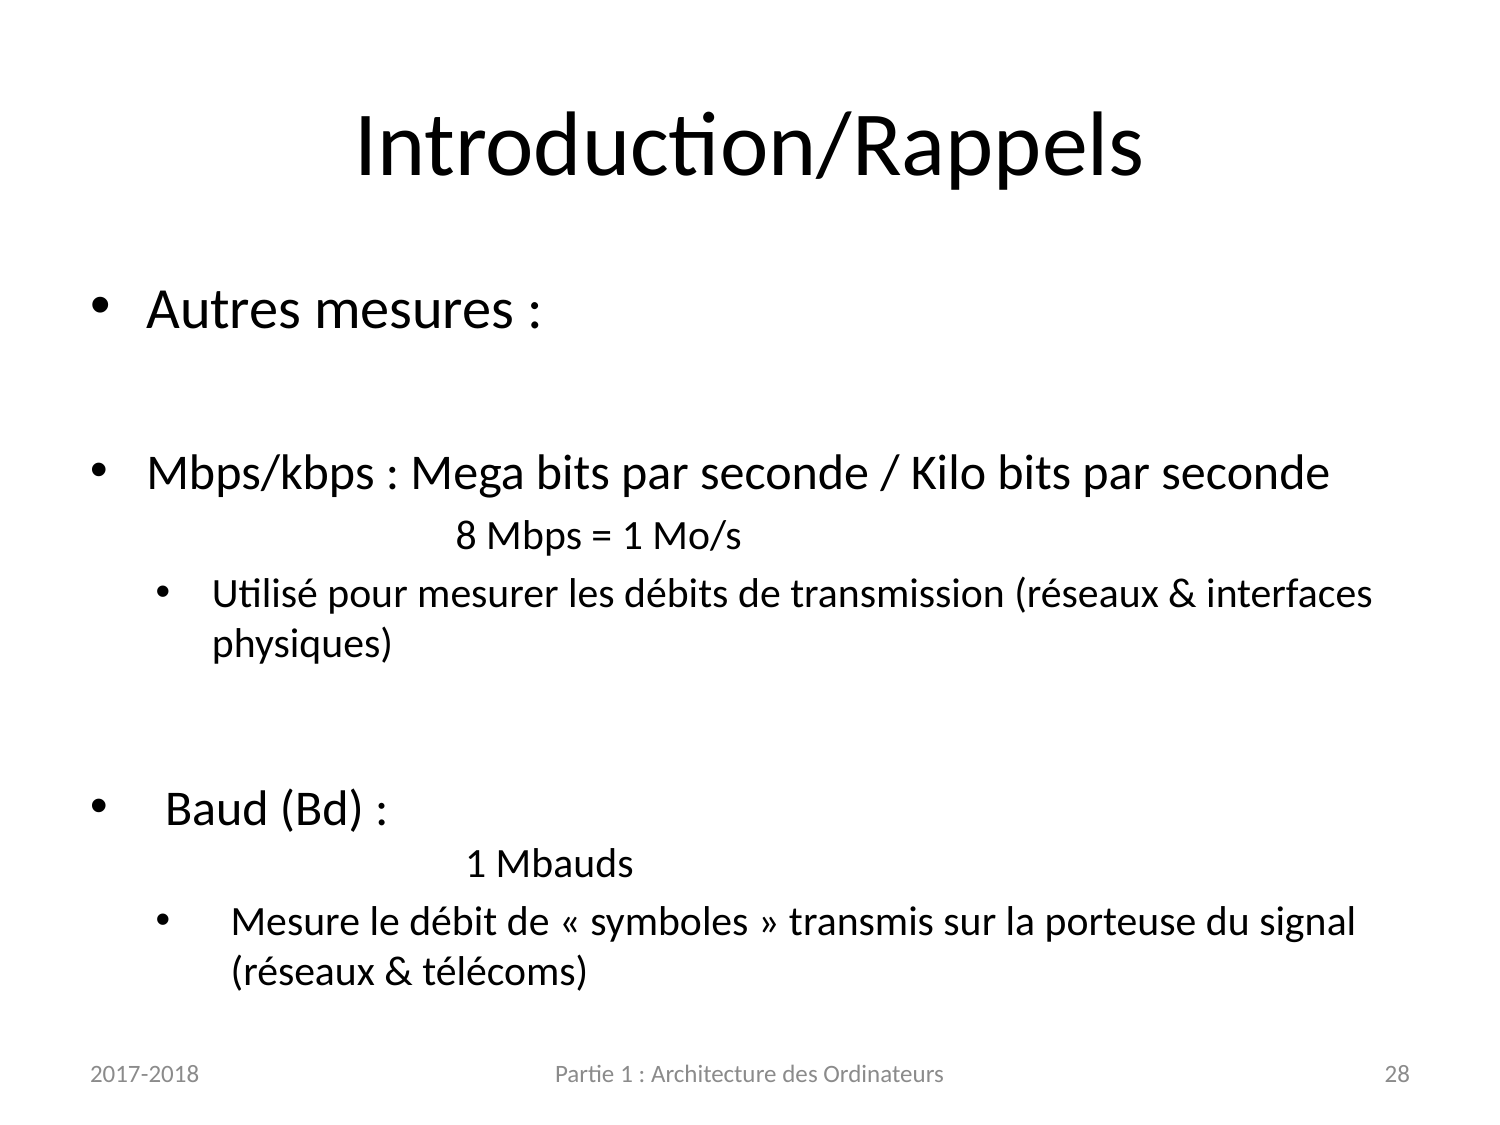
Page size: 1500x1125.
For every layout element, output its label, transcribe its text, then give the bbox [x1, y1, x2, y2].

footer Partie 1 : Architecture des Ordinateurs [512, 1042, 988, 1103]
title Introduction/Rappels [75, 45, 1425, 233]
list Autres mesures : Mbps/kbps : Mega bits par seconde / Kilo bits par seconde 8 Mbps = 1 Mo/s Utilisé pour mesurer les débits de transmission (réseaux & interfaces physiques) Baud (Bd) : 1 Mbauds Mesure le débit de « symboles » transmis sur la porteuse du signal (réseaux & télécoms) [75, 262, 1425, 1035]
slide_number 28 [1074, 1042, 1425, 1103]
slide_number 2017-2018 [75, 1042, 425, 1103]
